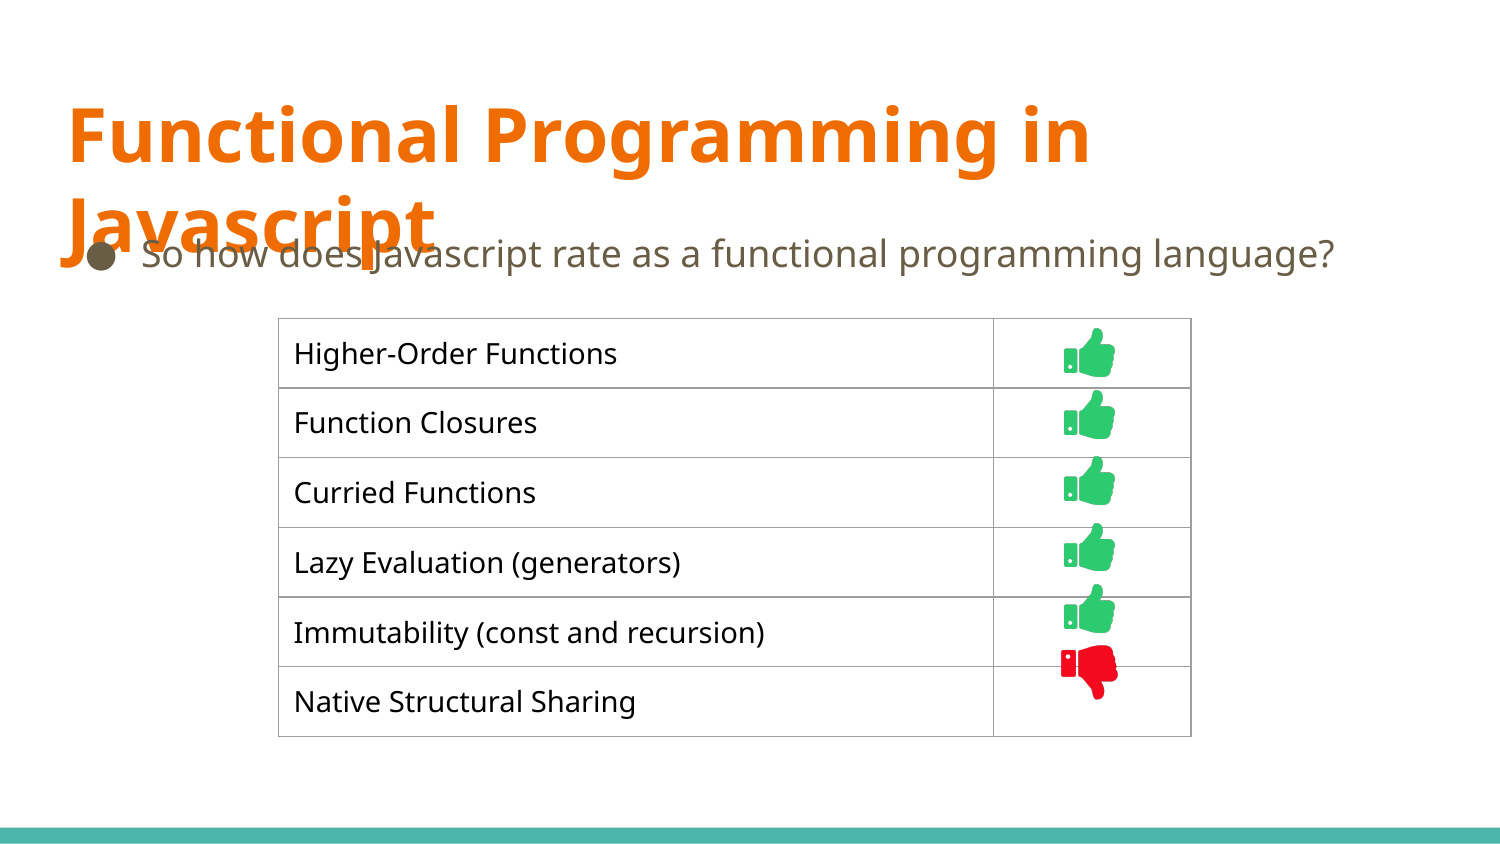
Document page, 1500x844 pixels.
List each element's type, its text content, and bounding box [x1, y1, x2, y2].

list So how does Javascript rate as a functional programming language? [51, 207, 1449, 750]
picture [1061, 644, 1118, 701]
picture [1064, 327, 1115, 379]
title Functional Programming in Javascript [51, 72, 1449, 189]
picture [1064, 583, 1115, 634]
table_cell Lazy Evaluation (generators) [279, 528, 993, 596]
table_header [994, 319, 1190, 387]
table_cell [1115, 528, 1190, 596]
table_cell [994, 598, 1064, 666]
table_cell [994, 458, 1190, 527]
table_cell Function Closures [279, 389, 993, 457]
table_cell [994, 389, 1190, 457]
picture [1064, 455, 1115, 506]
picture [1064, 521, 1115, 573]
table_cell Immutability (const and recursion) [279, 598, 993, 666]
picture [1064, 389, 1115, 440]
table_cell Native Structural Sharing [279, 667, 993, 736]
table_cell Curried Functions [279, 458, 993, 527]
table_cell [994, 528, 1063, 596]
table_cell [994, 667, 1190, 736]
table_header Higher-Order Functions [279, 319, 993, 387]
table_cell [1115, 598, 1190, 666]
